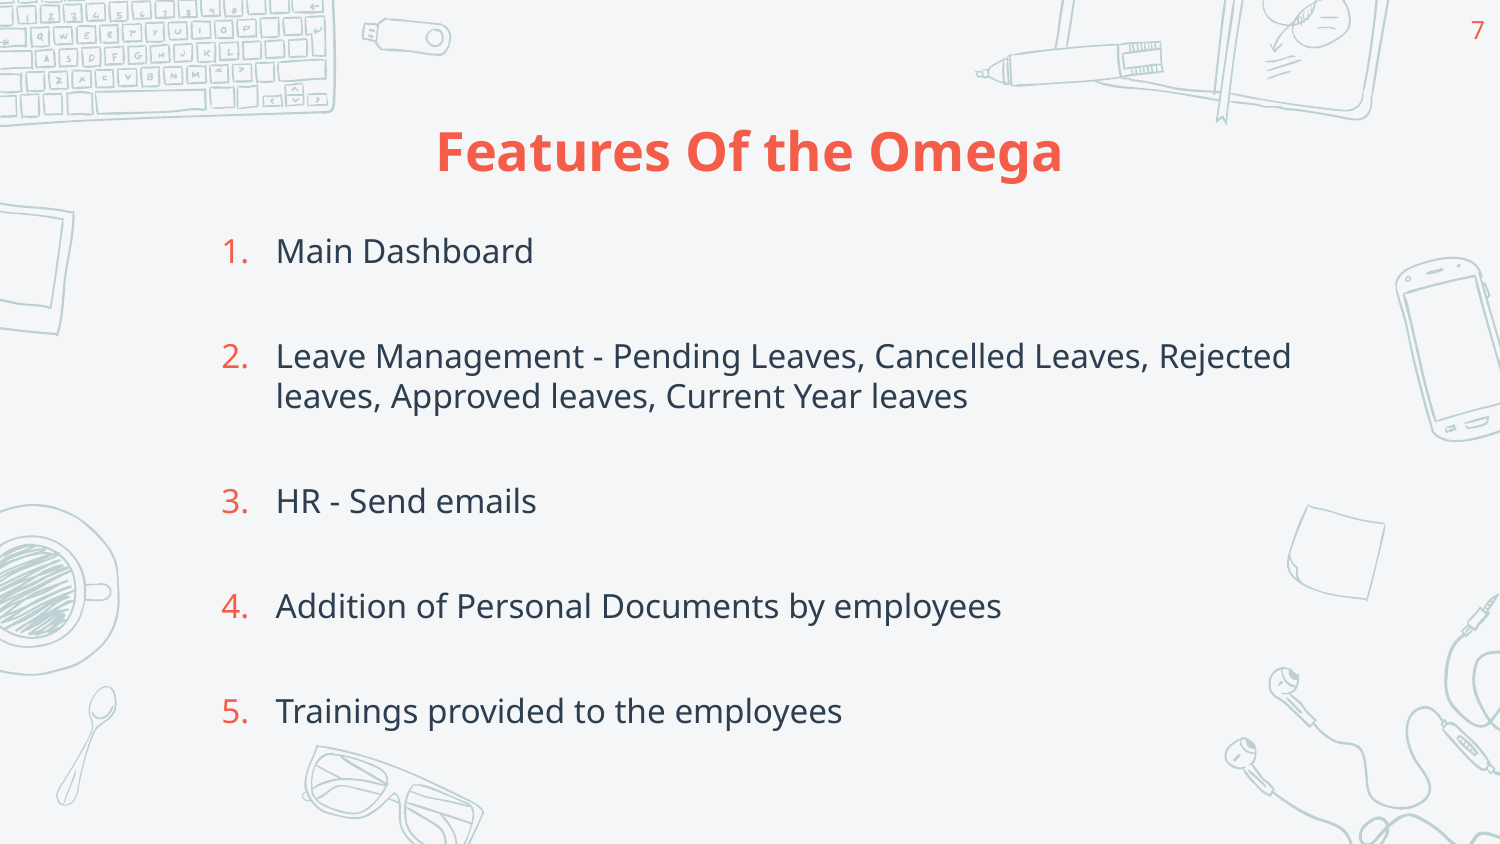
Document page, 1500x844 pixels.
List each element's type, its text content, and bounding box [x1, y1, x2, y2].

slide_number ‹#› [1435, 0, 1500, 53]
list Main Dashboard Leave Management - Pending Leaves, Cancelled Leaves, Rejected leaves, Approved leaves, Current Year leaves HR - Send emails Addition of Personal Documents by employees Trainings provided to the employees [185, 215, 1315, 790]
title Features Of the Omega [185, 102, 1315, 198]
